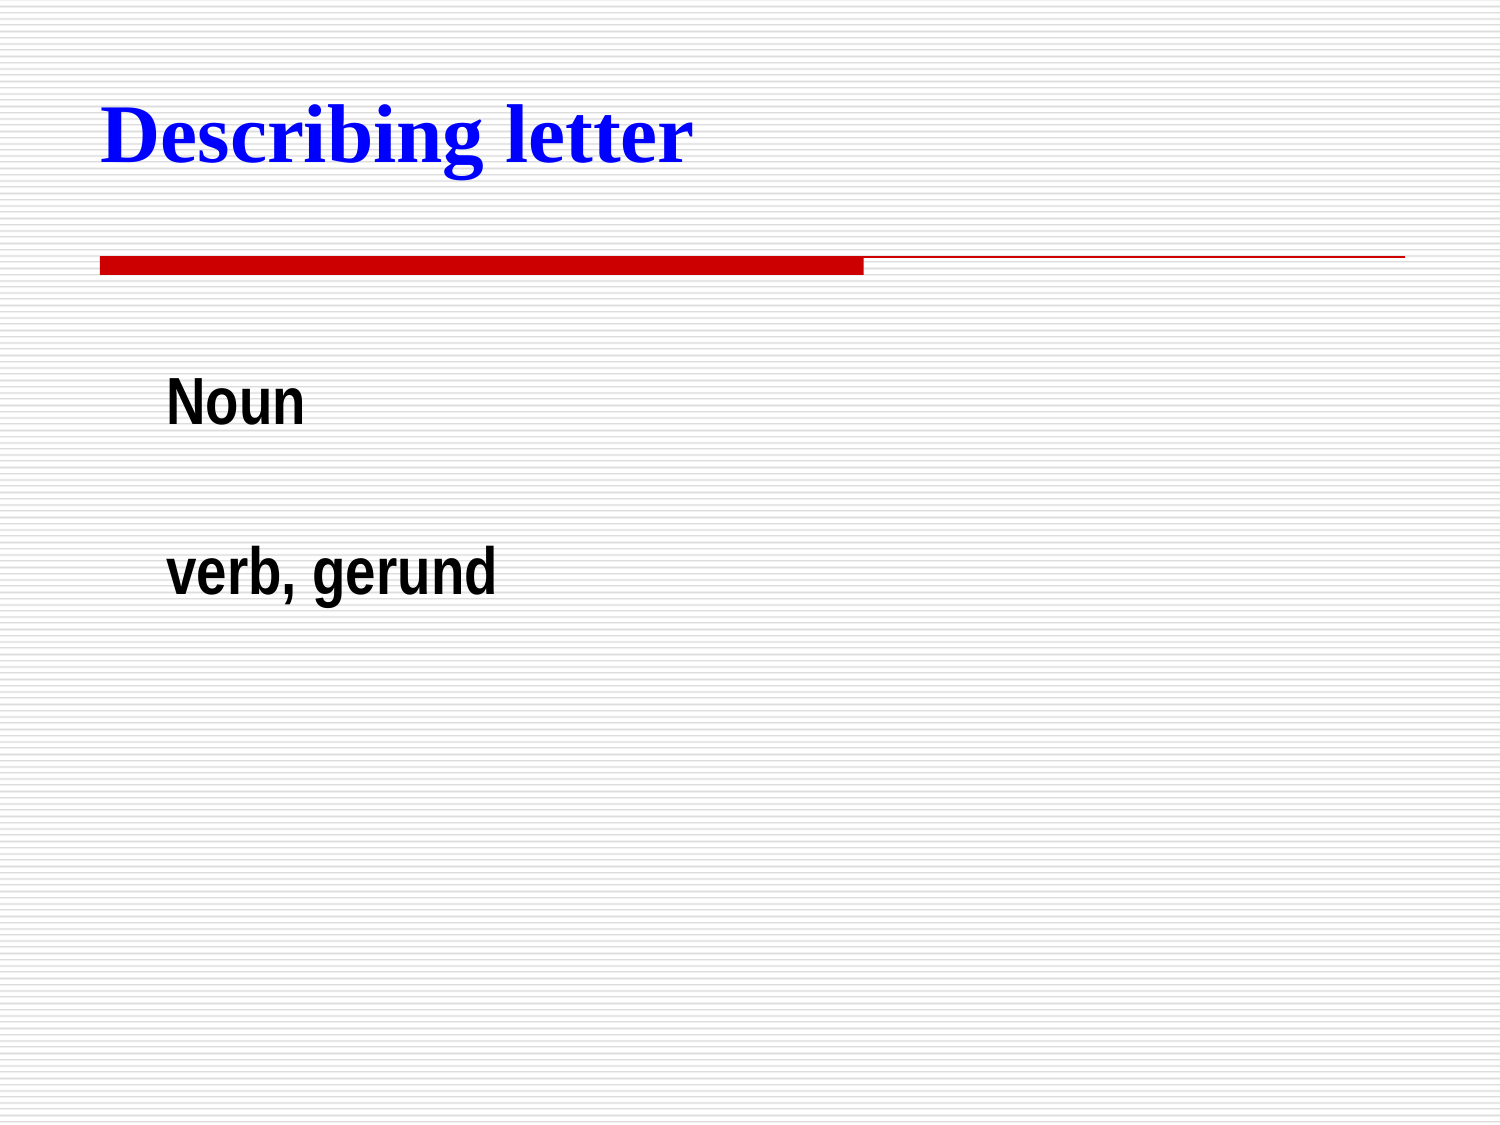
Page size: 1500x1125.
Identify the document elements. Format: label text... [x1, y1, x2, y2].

picture [0, 0, 1500, 1125]
text_box Noun verb, gerund [151, 359, 529, 703]
text_box Describing letter [85, 82, 711, 188]
